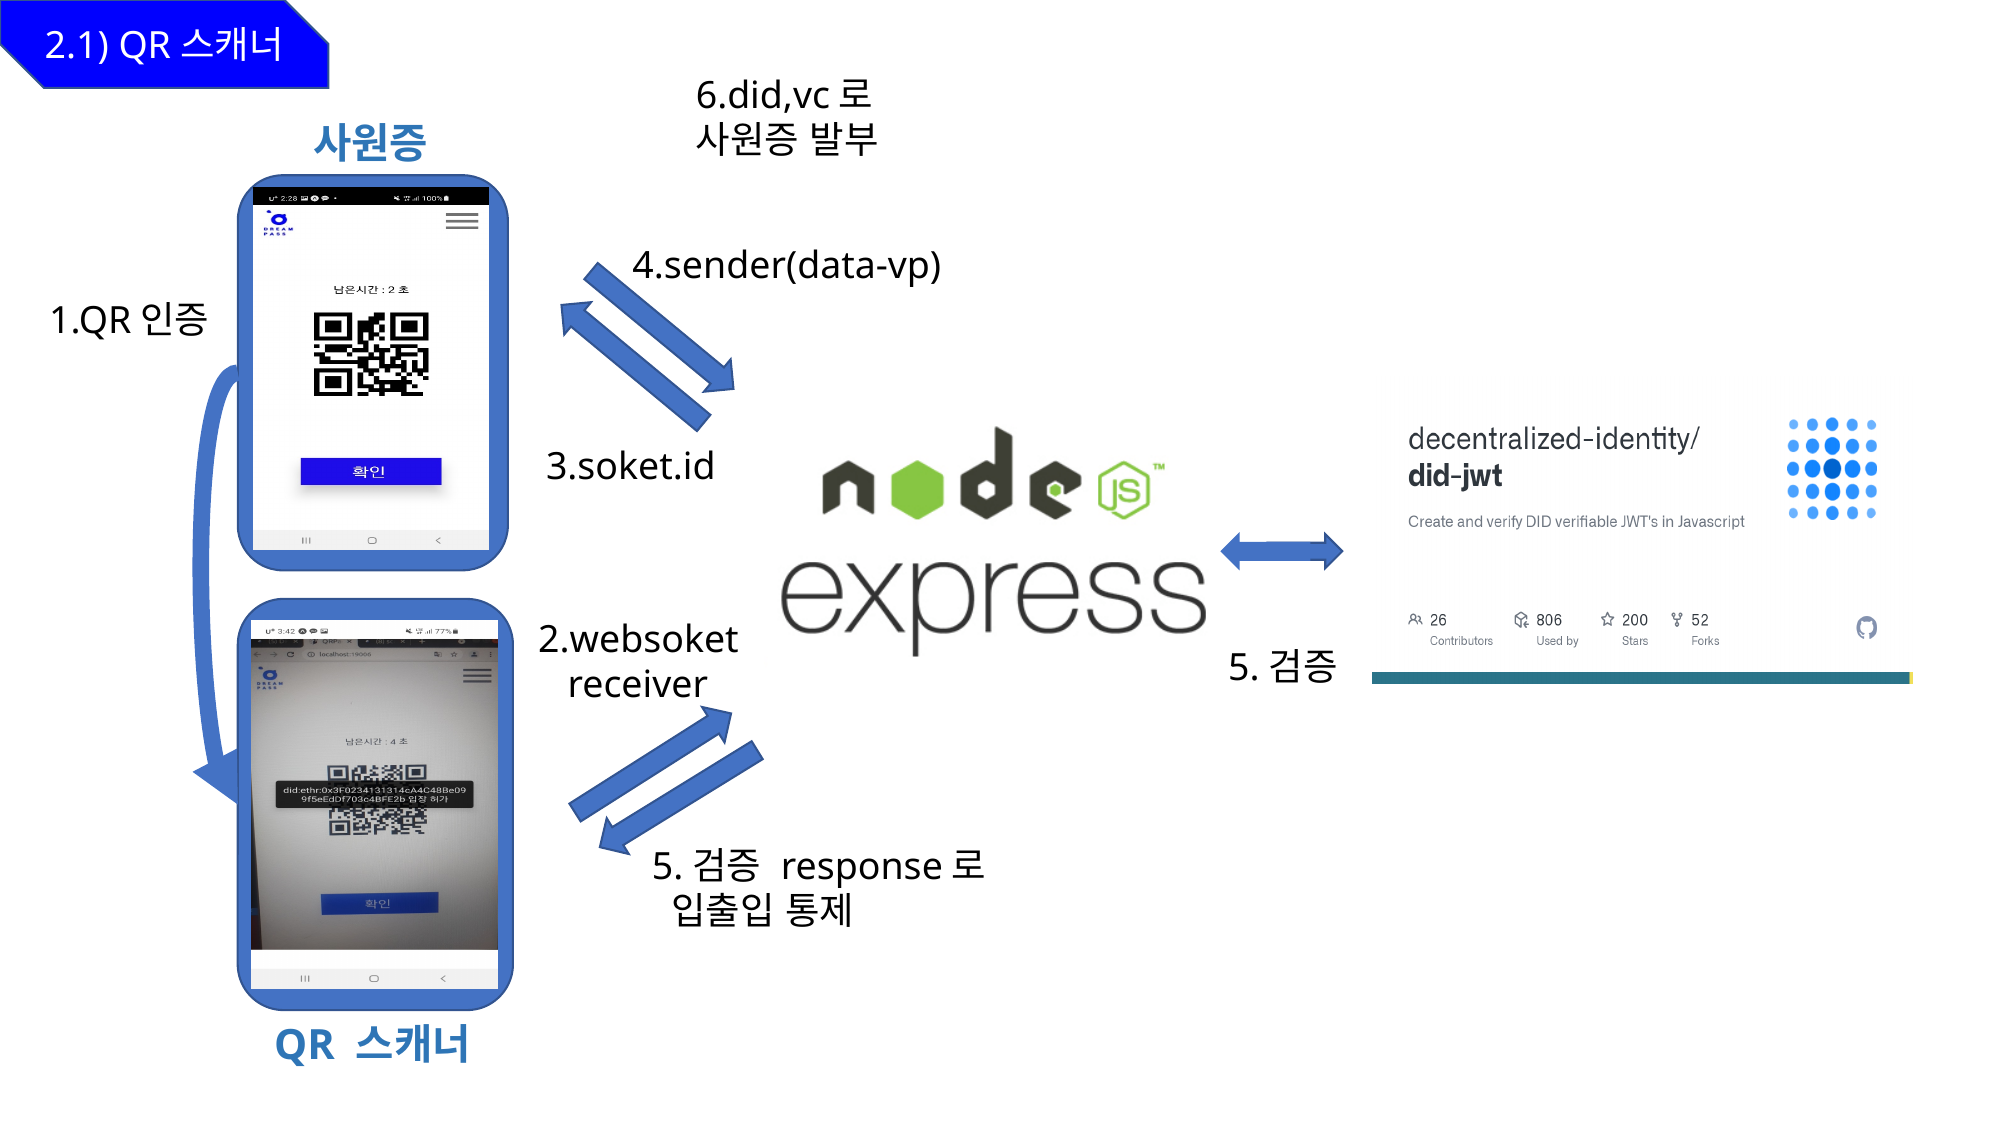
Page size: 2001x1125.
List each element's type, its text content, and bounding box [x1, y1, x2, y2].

text_box 5.검증 response로 입출입 통제 [637, 834, 1002, 940]
text_box [582, 261, 735, 393]
text_box 사원증 [298, 109, 444, 175]
text_box 5.검증 [1213, 635, 1353, 695]
text_box [1312, 531, 1344, 571]
text_box [236, 174, 509, 572]
text_box [598, 739, 765, 856]
text_box 2.1) QR스캐너 [0, 0, 330, 89]
picture [763, 415, 1221, 668]
text_box 2.websoket receiver [523, 607, 754, 713]
text_box [1221, 529, 1312, 573]
text_box [560, 300, 712, 433]
picture [251, 620, 498, 989]
text_box QR 스캐너 [259, 1010, 487, 1075]
text_box 3.soket.id [531, 435, 731, 495]
text_box [567, 713, 733, 823]
text_box 4.sender(data-vp) [617, 233, 956, 294]
picture [253, 187, 489, 550]
text_box 1.QR인증 [34, 288, 225, 349]
text_box 6.did,vc로 사원증 발부 [681, 63, 894, 169]
picture [1372, 376, 1913, 684]
text_box [236, 597, 514, 1010]
